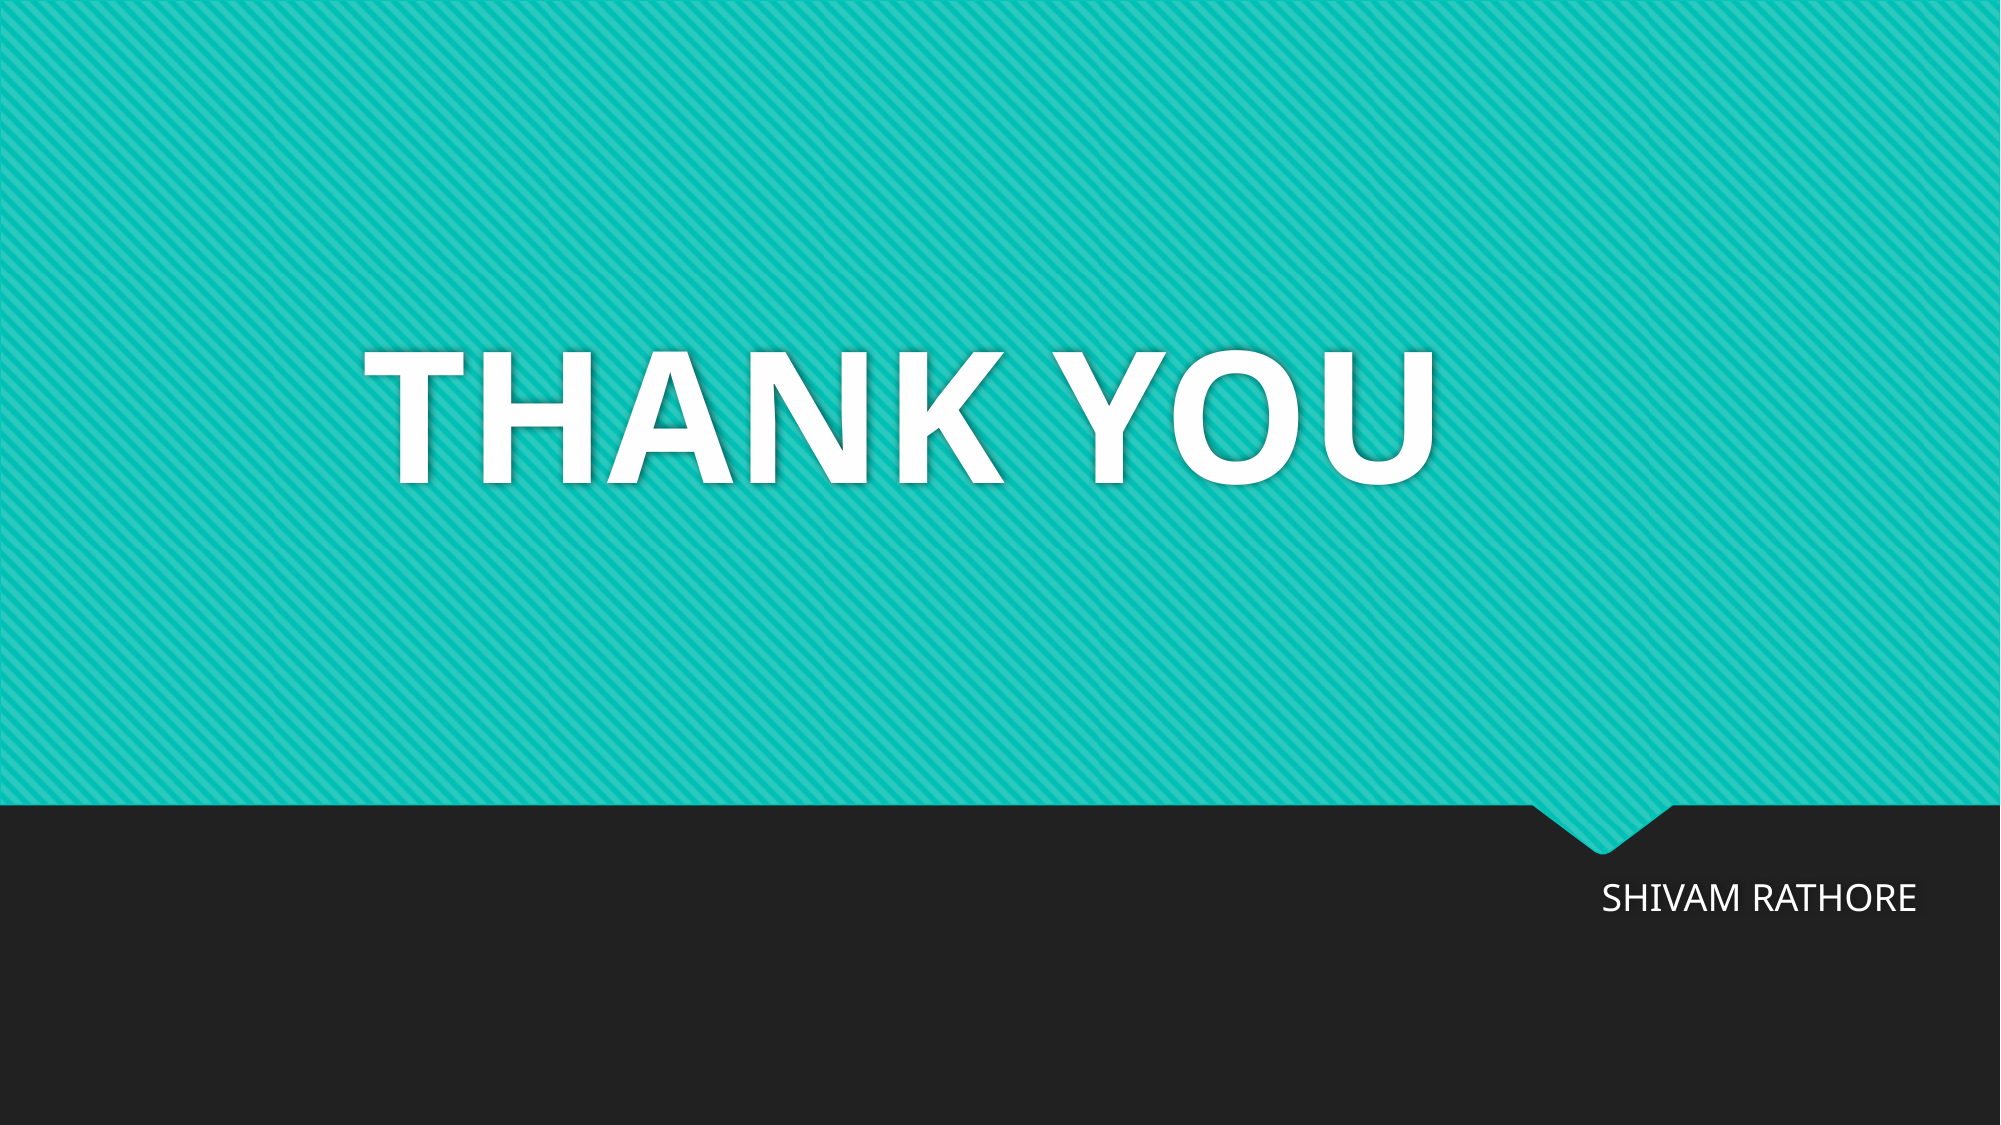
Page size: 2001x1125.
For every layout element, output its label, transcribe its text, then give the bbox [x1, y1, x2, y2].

title THANK YOU [0, 286, 1511, 528]
list SHIVAM RATHORE [115, 866, 1933, 938]
